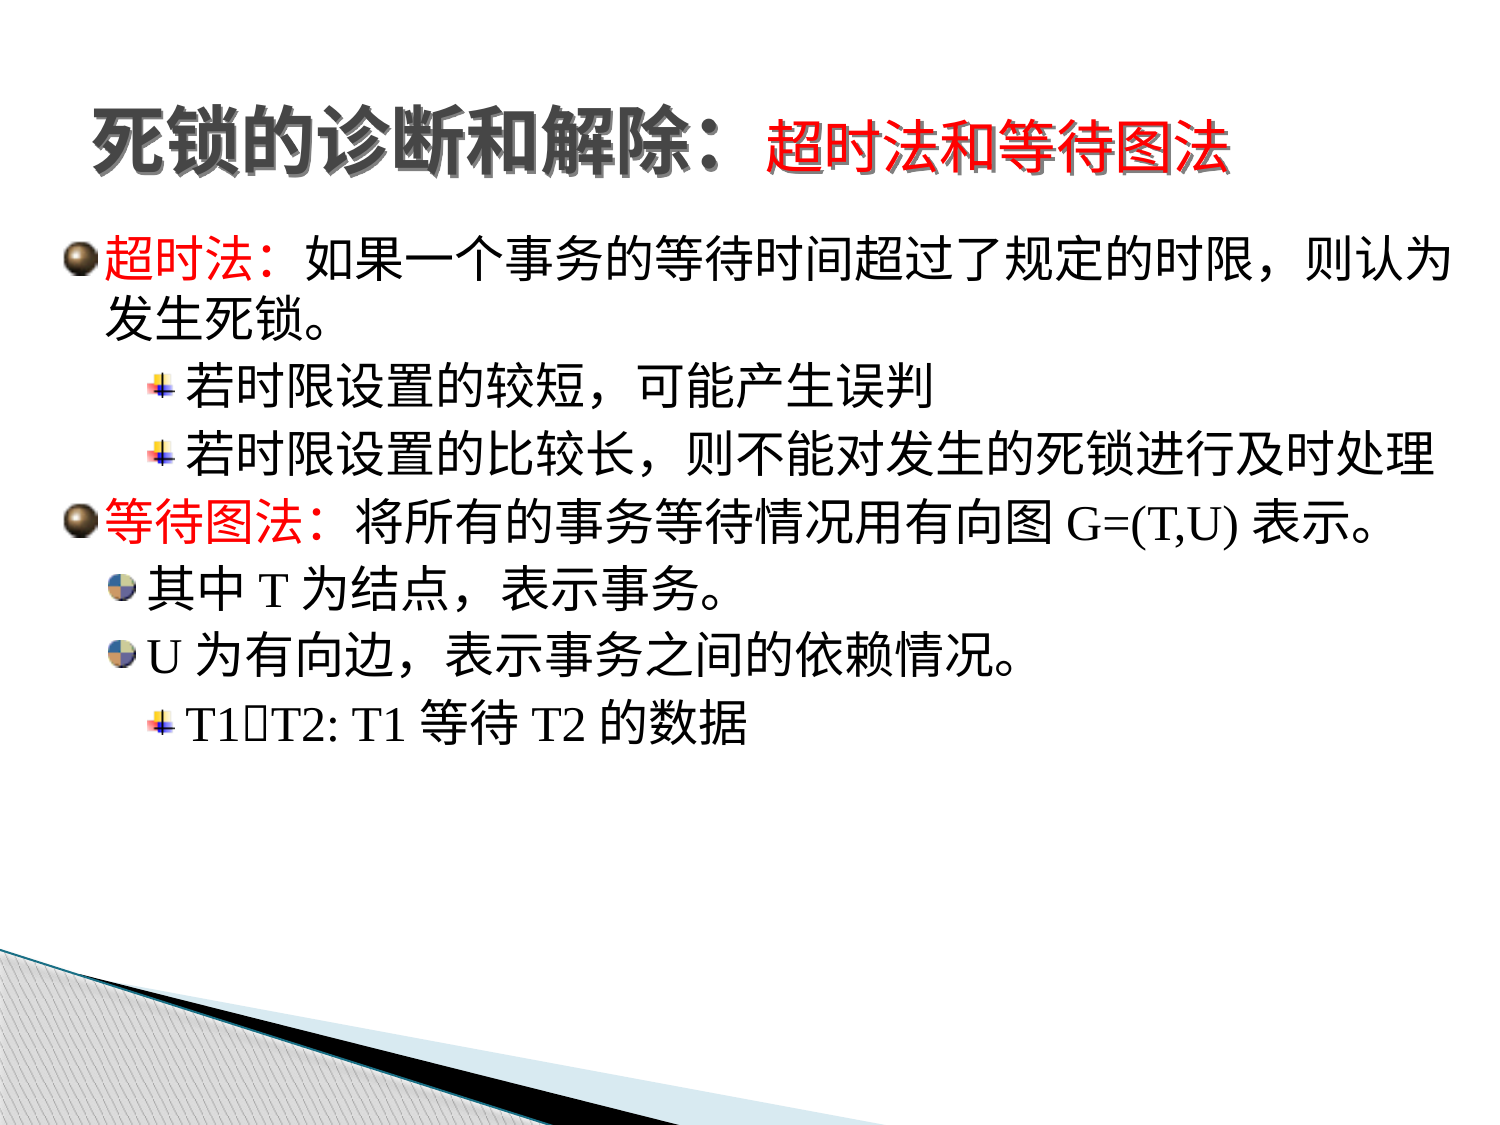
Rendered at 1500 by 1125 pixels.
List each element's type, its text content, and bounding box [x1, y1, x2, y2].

picture [147, 438, 175, 466]
picture [108, 640, 136, 668]
picture [62, 502, 98, 538]
picture [147, 371, 175, 398]
picture [62, 240, 98, 276]
list 超时法：如果一个事务的等待时间超过了规定的时限，则认为发生死锁。 若时限设置的较短，可能产生误判 若时限设置的比较长，则不能对发生的死锁进行及时处理 等待图法：将所有的事务等待情况用有向图G=(T,U)表示。 其中T为结点，表示事务。 U为有向边，表示事务之间的依赖情况。 T1T2: T1等待T2的数据 [29, 220, 1471, 1047]
picture [108, 574, 136, 601]
picture [147, 708, 175, 735]
title 死锁的诊断和解除：超时法和等待图法 [75, 68, 1425, 209]
